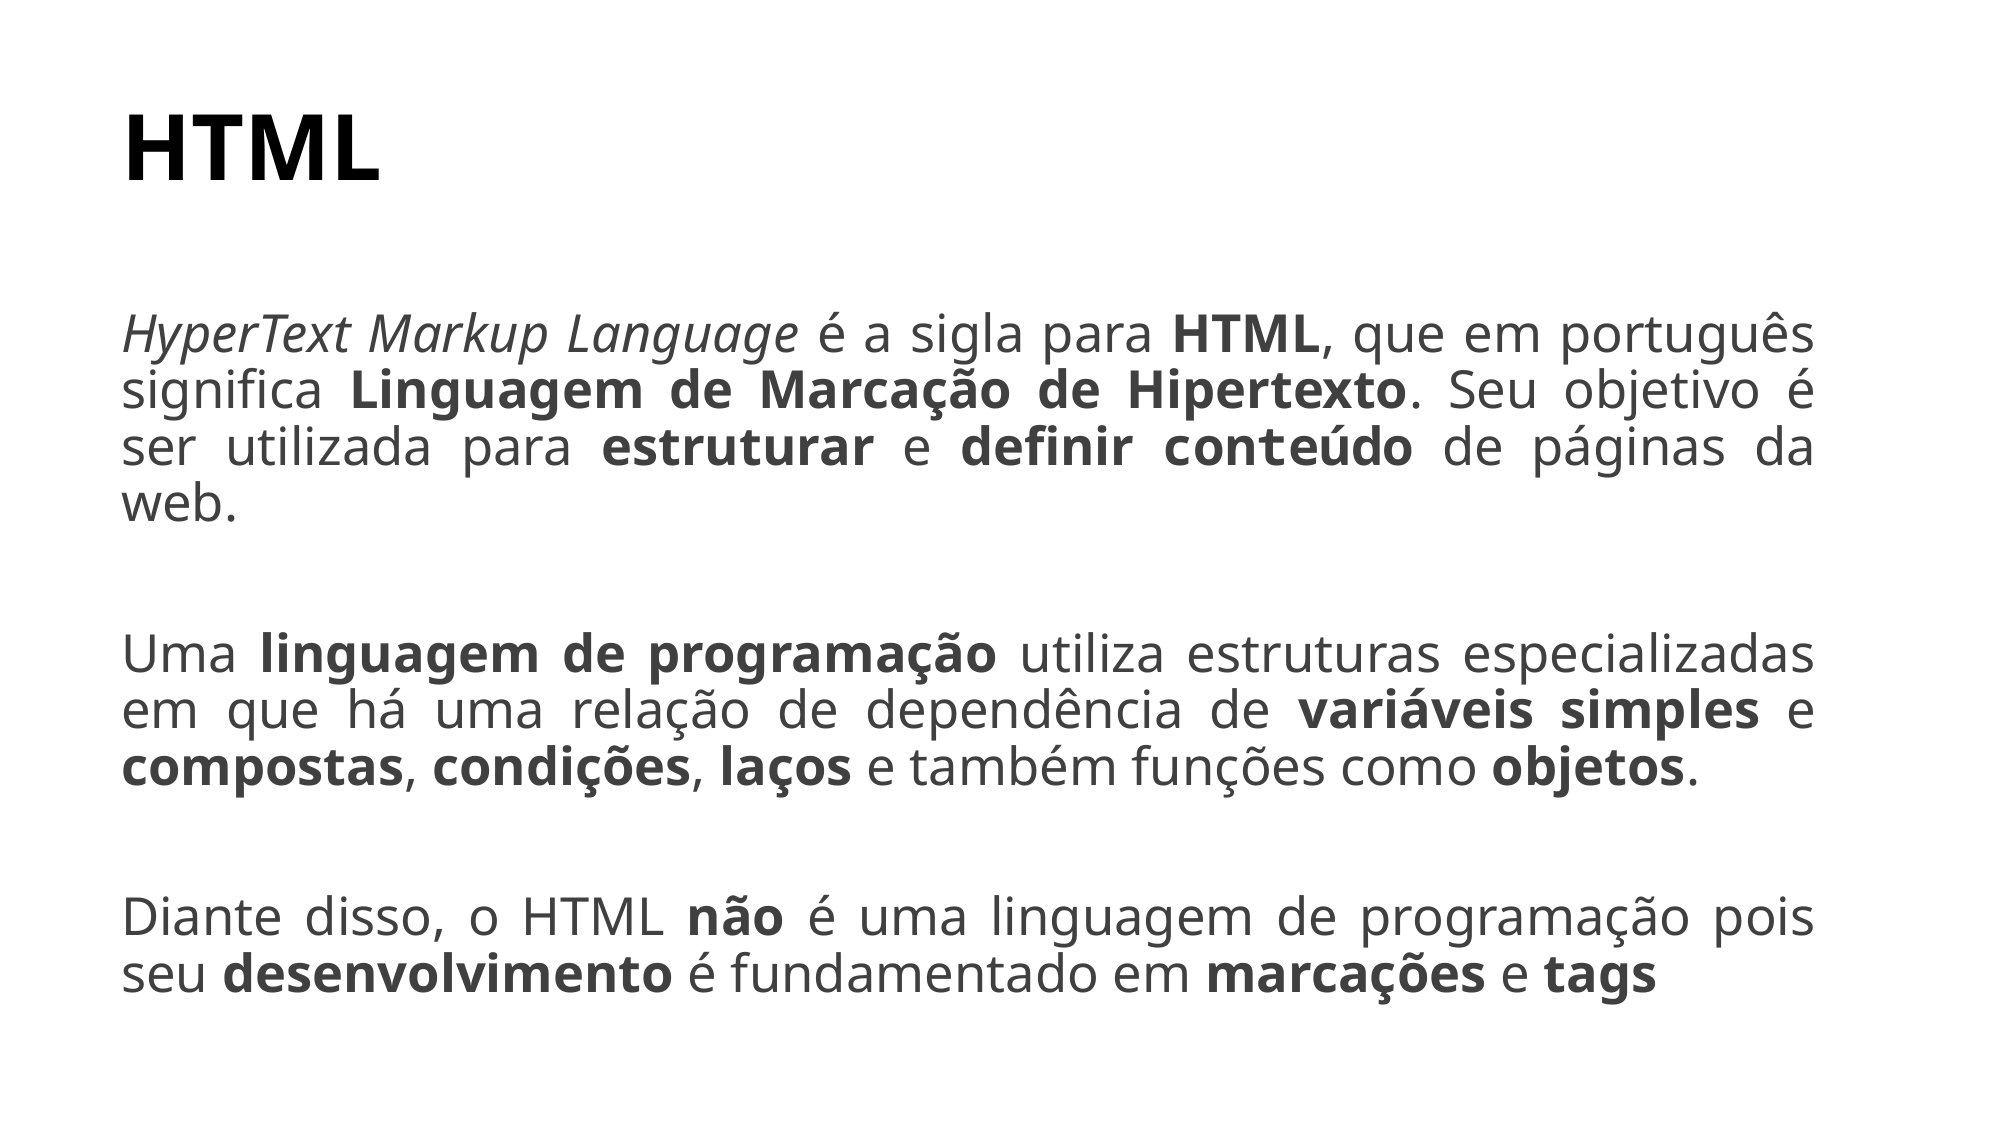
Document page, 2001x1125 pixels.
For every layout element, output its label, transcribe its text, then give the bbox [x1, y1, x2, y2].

title HTML [106, 42, 1832, 260]
list HyperText Markup Language é a sigla para HTML, que em português significa Linguagem de Marcação de Hipertexto. Seu objetivo é ser utilizada para estruturar e definir conteúdo de páginas da web. Uma linguagem de programação utiliza estruturas especializadas em que há uma relação de dependência de variáveis simples e compostas, condições, laços e também funções como objetos. Diante disso, o HTML não é uma linguagem de programação pois seu desenvolvimento é fundamentado em marcações e tags [106, 299, 1832, 1014]
